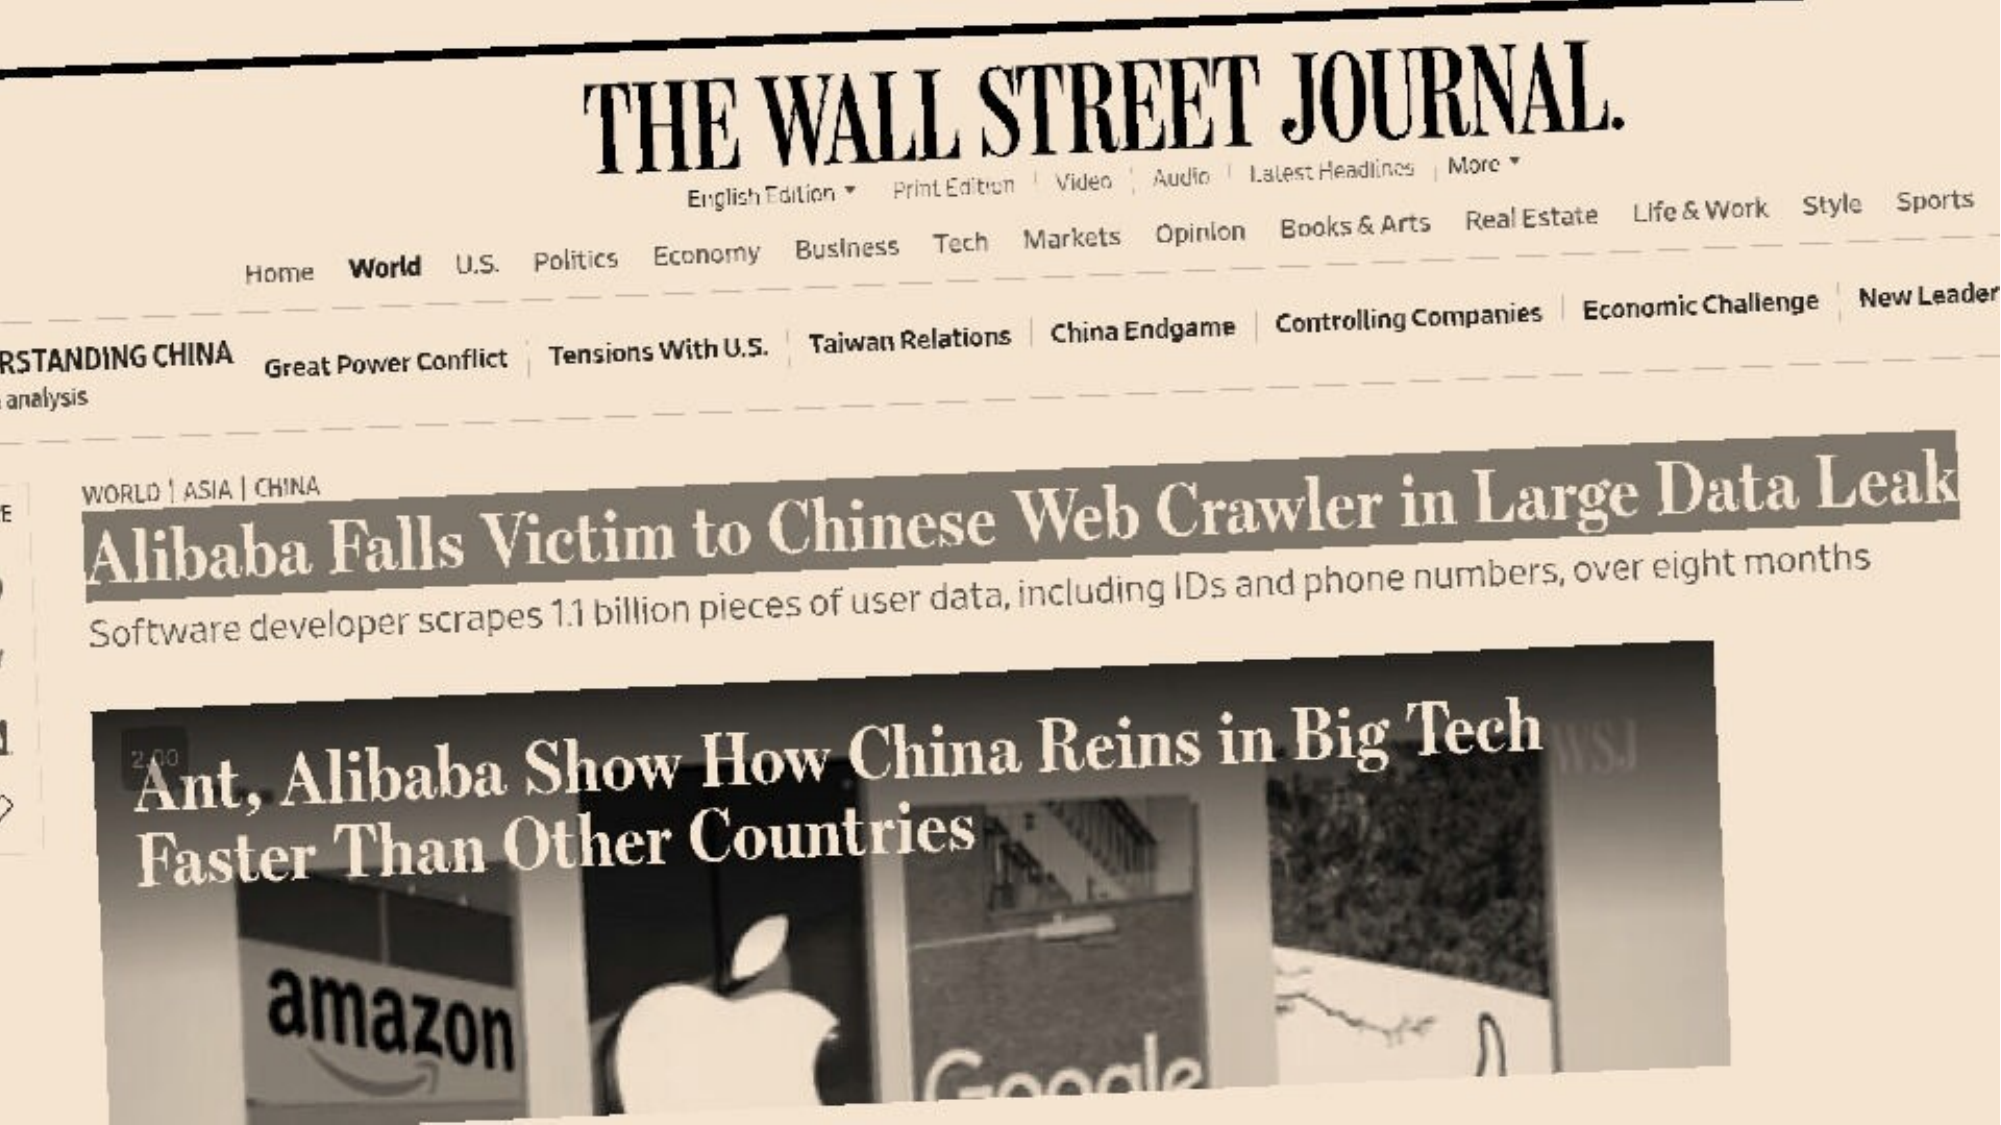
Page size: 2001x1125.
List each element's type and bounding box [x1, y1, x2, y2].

text_box [0, 0, 2000, 1125]
